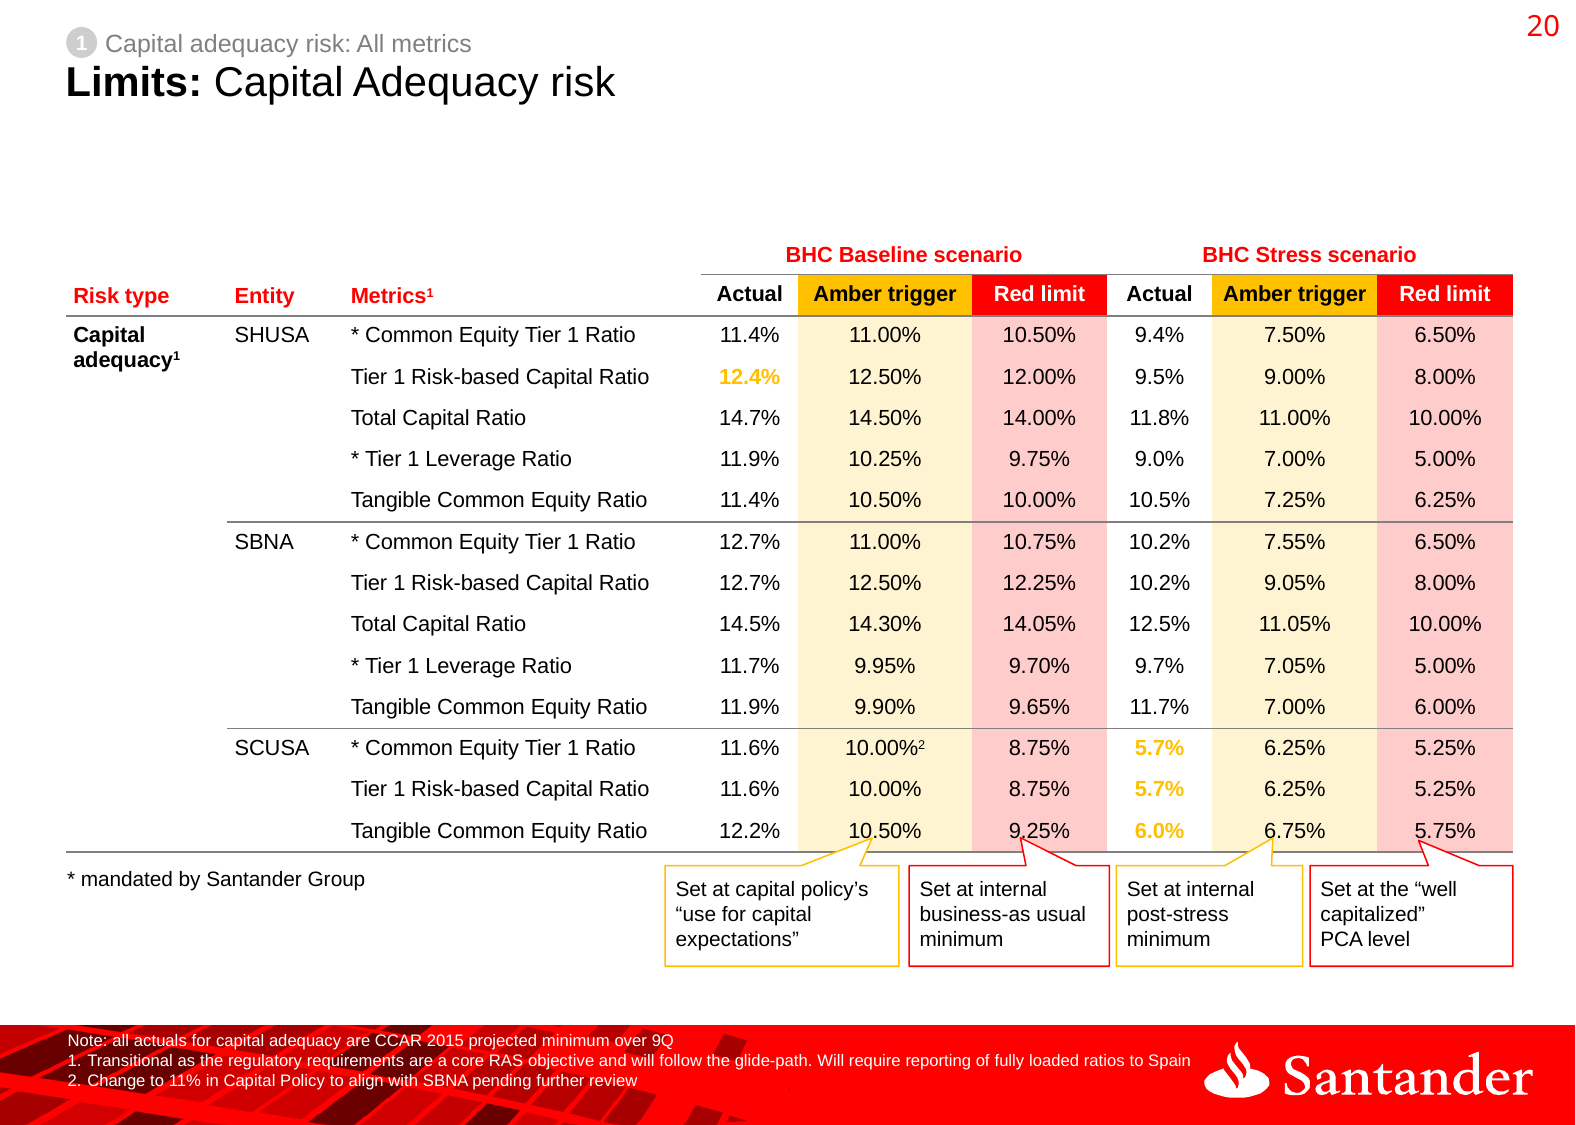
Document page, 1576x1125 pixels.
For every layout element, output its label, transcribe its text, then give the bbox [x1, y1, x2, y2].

table_cell Actual [701, 275, 798, 315]
table_cell 11.7% [1107, 687, 1212, 728]
table_cell 12.50% [798, 357, 972, 398]
table_cell 6.50% [1377, 317, 1513, 357]
table_cell 6.0% [1107, 811, 1212, 851]
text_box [65, 26, 474, 59]
table_cell Red limit [1377, 275, 1513, 315]
text_box Set at internal post-stress minimum [1116, 837, 1303, 967]
table_cell 5.00% [1377, 646, 1513, 687]
table_cell 8.00% [1377, 563, 1513, 605]
table_cell 5.00% [1377, 439, 1513, 481]
table_cell * Tier 1 Leverage Ratio [343, 439, 701, 481]
table_cell 10.5% [1107, 481, 1212, 521]
table_cell 11.05% [1212, 605, 1377, 646]
table_cell 12.4% [701, 357, 798, 398]
table_cell * Common Equity Tier 1 Ratio [343, 317, 701, 357]
table_header BHC Stress scenario [1107, 233, 1513, 274]
table_cell 9.4% [1107, 317, 1212, 357]
table_cell 7.05% [1212, 646, 1377, 687]
text_box Set at internal business-as usual minimum [909, 837, 1110, 967]
table_cell 11.7% [701, 646, 798, 687]
table_cell 8.00% [1377, 357, 1513, 398]
table_cell SCUSA [227, 729, 343, 851]
text_box Set at the “well capitalized” PCA level [1310, 840, 1513, 967]
table_cell 14.05% [972, 605, 1107, 646]
table_cell 12.5% [1107, 605, 1212, 646]
table_cell 7.50% [1212, 317, 1377, 357]
table_cell 11.4% [701, 317, 798, 357]
table_cell 10.00% [1377, 398, 1513, 439]
table_cell Capital adequacy1 [66, 317, 227, 851]
table_cell 11.00% [798, 317, 972, 357]
table_cell 10.50% [798, 481, 972, 521]
table_cell 9.90% [798, 687, 972, 728]
table_cell 8.75% [972, 770, 1107, 811]
table_cell 10.00% [972, 481, 1107, 521]
table_cell 6.25% [1377, 481, 1513, 521]
table_cell 6.75% [1212, 811, 1377, 851]
table_cell 12.7% [701, 563, 798, 605]
text_box * mandated by Santander Group [66, 865, 366, 891]
table_cell * Tier 1 Leverage Ratio [343, 646, 701, 687]
table_cell Tier 1 Risk-based Capital Ratio [343, 770, 701, 811]
table_cell 5.7% [1107, 729, 1212, 770]
table_cell 5.7% [1107, 770, 1212, 811]
table_cell 11.00% [1212, 398, 1377, 439]
table_cell 9.5% [1107, 357, 1212, 398]
table_cell 12.50% [798, 563, 972, 605]
table_cell 12.7% [701, 523, 798, 563]
table_cell Amber trigger [1212, 275, 1377, 315]
table_cell SBNA [227, 523, 343, 728]
slide_number 19 [1509, 0, 1576, 63]
table_cell 11.8% [1107, 398, 1212, 439]
table_cell 11.9% [701, 687, 798, 728]
table_cell 7.00% [1212, 687, 1377, 728]
table_cell 5.75% [1377, 811, 1513, 851]
table_cell 12.00% [972, 357, 1107, 398]
table_cell 11.6% [701, 729, 798, 770]
table_cell 7.55% [1212, 523, 1377, 563]
table_cell 9.75% [972, 439, 1107, 481]
table_cell 10.00%2 [798, 729, 972, 770]
table_cell * Common Equity Tier 1 Ratio [343, 729, 701, 770]
table_cell 10.75% [972, 523, 1107, 563]
table_cell 10.00% [798, 770, 972, 811]
table_cell 14.30% [798, 605, 972, 646]
table_cell Total Capital Ratio [343, 605, 701, 646]
table_cell 7.00% [1212, 439, 1377, 481]
text_box Note: all actuals for capital adequacy are CCAR 2015 projected minimum over 9Q Transitional as the regulatory requirements are a core RAS objective and will follow the glide-path. Will require reporting of fully loaded ratios to Spain Change to 11% in Capital Policy to align with SBNA pending further review [67, 1029, 1218, 1090]
table_cell 10.00% [1377, 605, 1513, 646]
table_cell 14.5% [701, 605, 798, 646]
table_cell Tangible Common Equity Ratio [343, 481, 701, 521]
table_cell 11.9% [701, 439, 798, 481]
table_cell 11.00% [798, 523, 972, 563]
table_cell 14.00% [972, 398, 1107, 439]
table_cell 9.7% [1107, 646, 1212, 687]
table_cell 9.05% [1212, 563, 1377, 605]
table_cell 5.25% [1377, 729, 1513, 770]
table_header BHC Baseline scenario [701, 233, 1107, 274]
table_cell Tier 1 Risk-based Capital Ratio [343, 357, 701, 398]
table_cell 10.50% [798, 811, 972, 851]
table_cell 14.7% [701, 398, 798, 439]
table_cell 10.2% [1107, 523, 1212, 563]
table_cell 7.25% [1212, 481, 1377, 521]
table_cell Tangible Common Equity Ratio [343, 811, 701, 851]
table_cell 12.2% [701, 811, 798, 851]
table_cell 8.75% [972, 729, 1107, 770]
table_cell SHUSA [227, 317, 343, 521]
table_cell 10.25% [798, 439, 972, 481]
table_cell 9.70% [972, 646, 1107, 687]
picture [0, 1025, 1576, 1125]
table_cell Tangible Common Equity Ratio [343, 687, 701, 728]
table_cell 11.6% [701, 770, 798, 811]
text_box Set at capital policy’s “use for capital expectations” [665, 837, 899, 967]
table_cell Amber trigger [798, 275, 972, 315]
table_cell * Common Equity Tier 1 Ratio [343, 523, 701, 563]
table_cell 14.50% [798, 398, 972, 439]
table_cell Tier 1 Risk-based Capital Ratio [343, 563, 701, 605]
table_header Entity [227, 233, 343, 315]
table_cell Total Capital Ratio [343, 398, 701, 439]
table_cell Red limit [972, 275, 1107, 315]
table_cell 6.25% [1212, 729, 1377, 770]
table_cell 9.95% [798, 646, 972, 687]
table_cell 6.50% [1377, 523, 1513, 563]
table_header Metrics1 [343, 233, 701, 315]
table_cell 12.25% [972, 563, 1107, 605]
table_cell 5.25% [1377, 770, 1513, 811]
table_cell 10.50% [972, 317, 1107, 357]
table_cell 9.00% [1212, 357, 1377, 398]
table_cell 6.25% [1212, 770, 1377, 811]
table_cell 6.00% [1377, 687, 1513, 728]
table_cell Actual [1107, 275, 1212, 315]
table_cell 11.4% [701, 481, 798, 521]
table_cell 9.0% [1107, 439, 1212, 481]
table_cell 9.25% [972, 811, 1107, 851]
table_header Risk type [66, 233, 227, 315]
table_cell 9.65% [972, 687, 1107, 728]
title Limits: Capital Adequacy risk [65, 62, 1510, 183]
table_cell 10.2% [1107, 563, 1212, 605]
